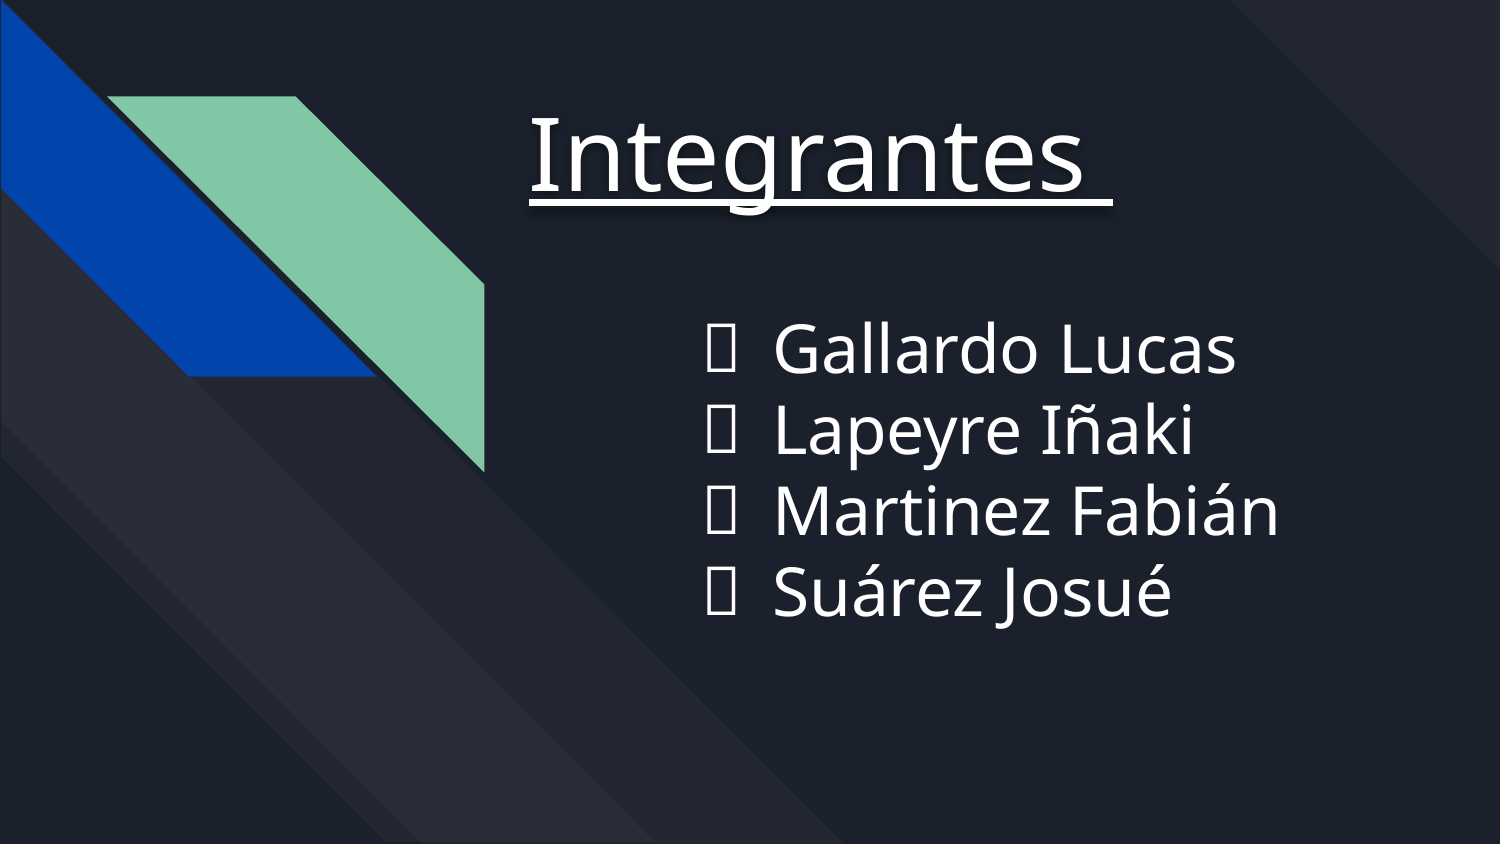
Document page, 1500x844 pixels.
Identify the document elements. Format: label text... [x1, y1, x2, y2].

text_box Integrantes [438, 74, 1468, 227]
title Gallardo Lucas Lapeyre Iñaki Martinez Fabián Suárez Josué [457, 228, 1500, 704]
